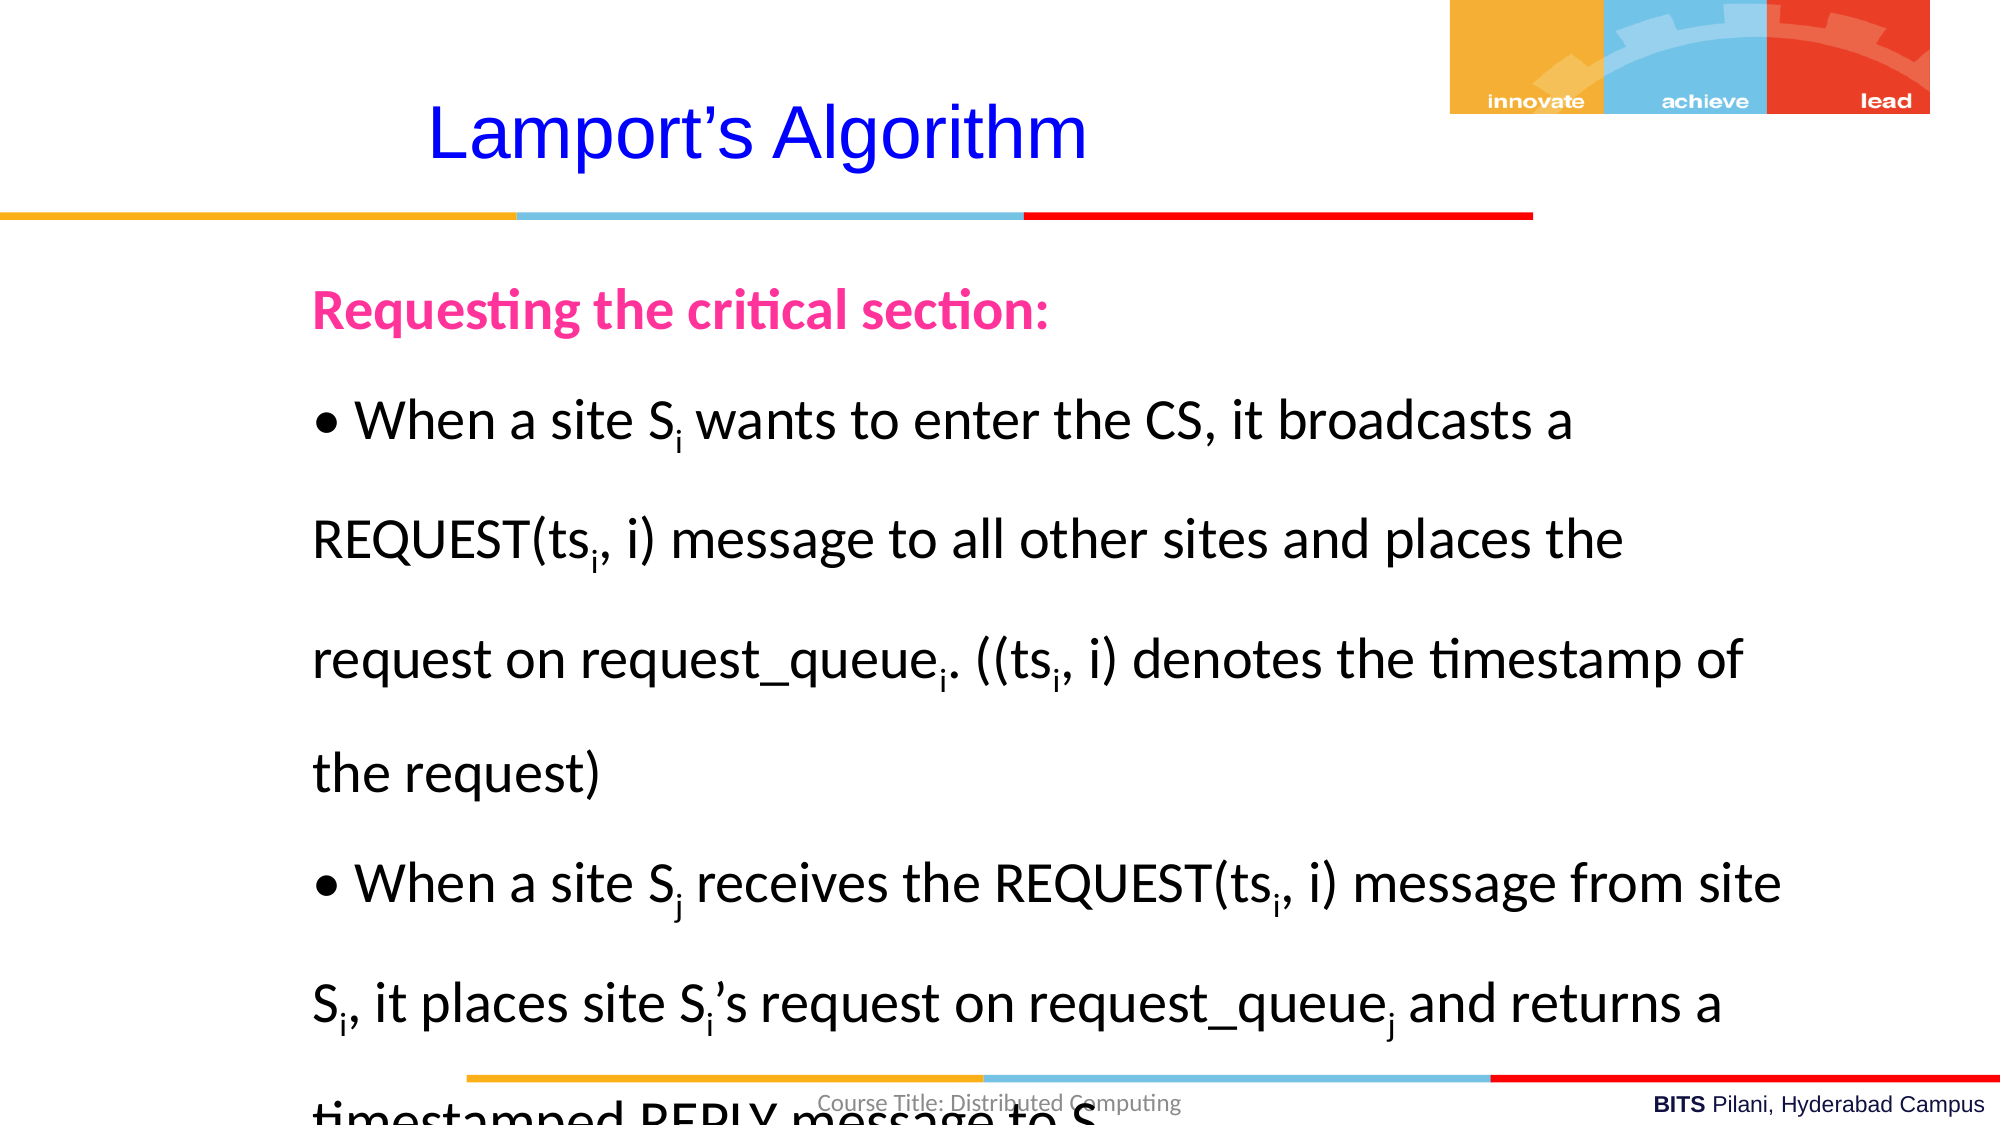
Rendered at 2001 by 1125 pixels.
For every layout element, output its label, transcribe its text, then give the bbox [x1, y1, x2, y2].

text_box Requesting the critical section: • When a site Si wants to enter the CS, it broadcasts a REQUEST(tsi, i) message to all other sites and places the request on request_queuei. ((tsi, i) denotes the timestamp of the request) • When a site Sj receives the REQUEST(tsi, i) message from site Si, it places site Si’s request on request_queuej and returns a timestamped REPLY message to Si [147, 228, 1812, 1125]
list Lamport’s Algorithm [66, 34, 1450, 223]
picture [1449, 0, 1930, 114]
